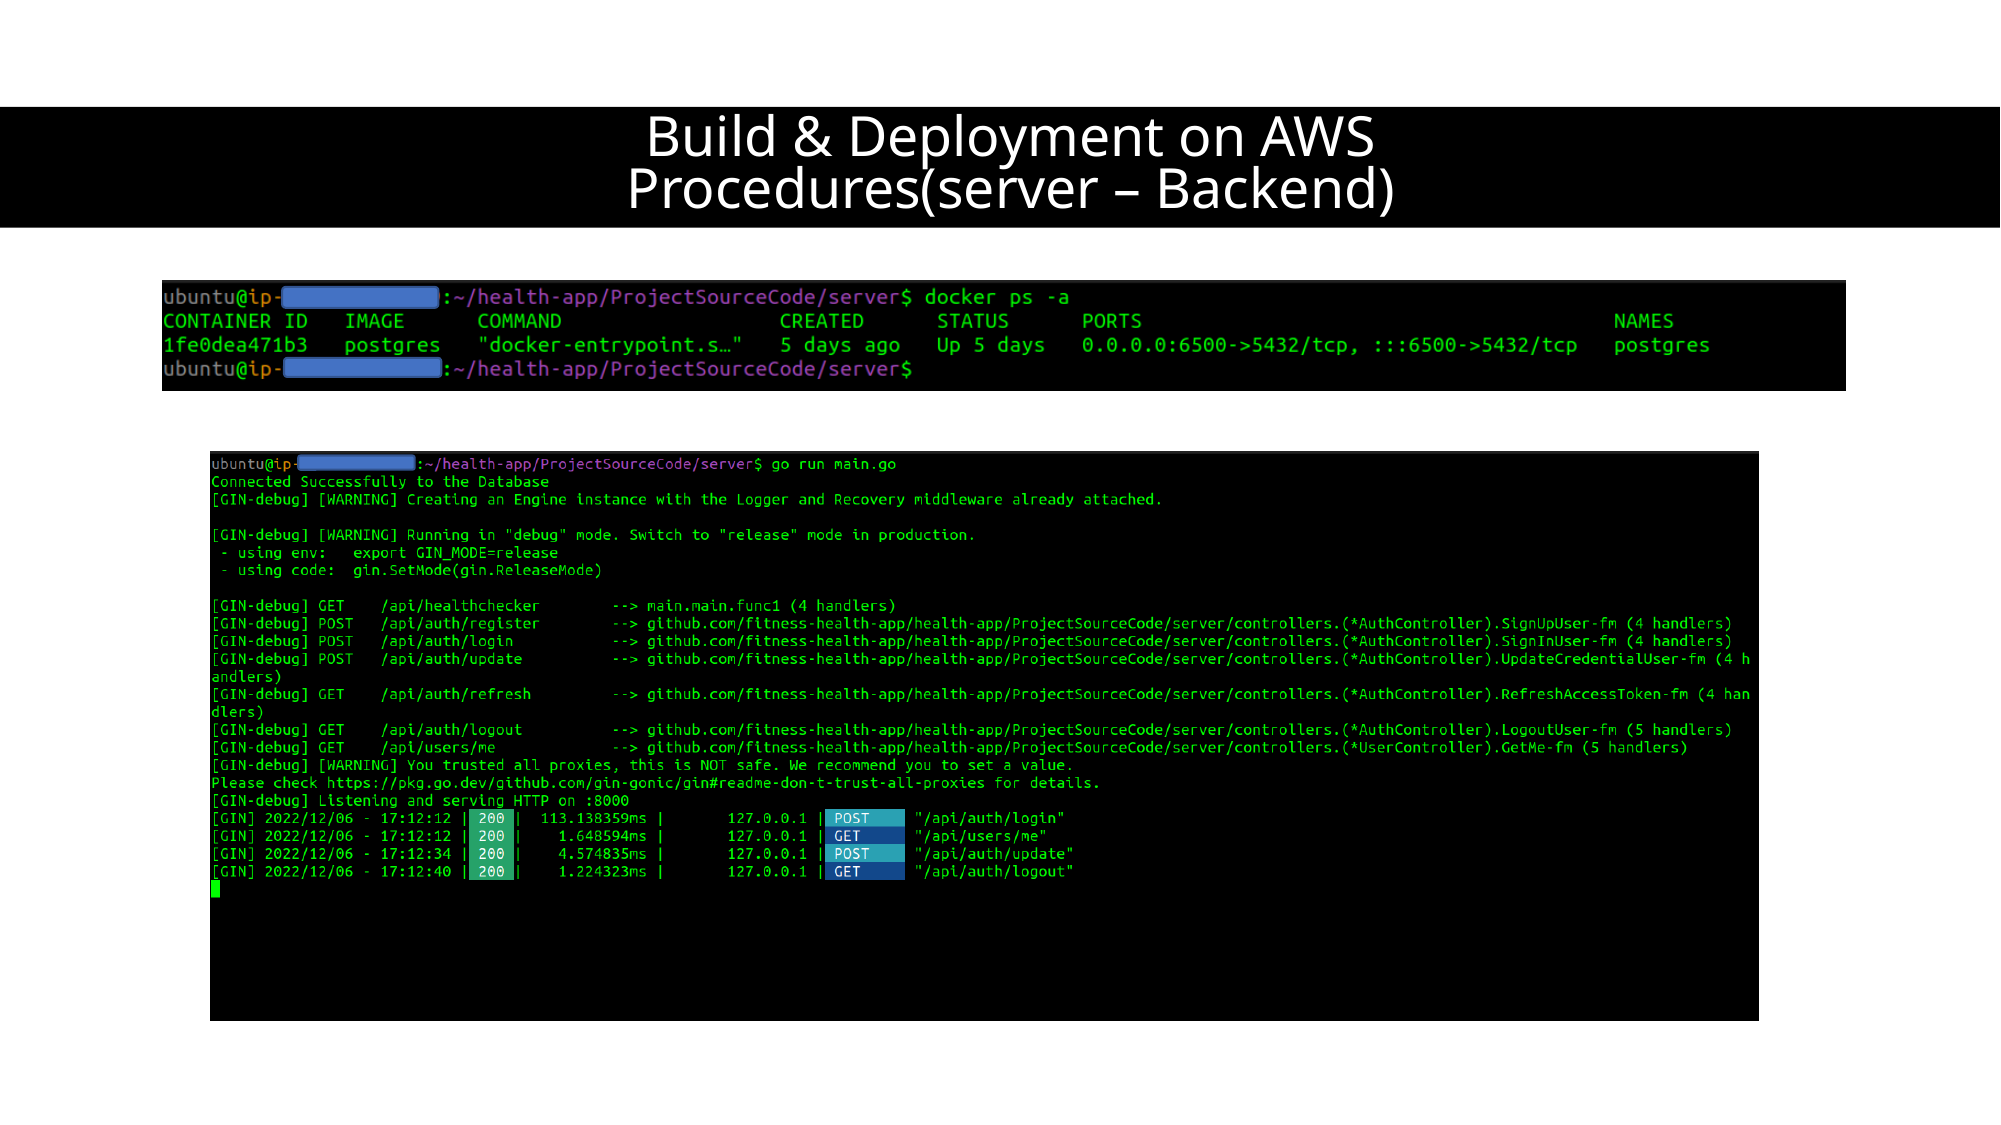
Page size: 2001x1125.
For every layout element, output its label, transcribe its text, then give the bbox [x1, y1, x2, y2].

title Build & Deployment on AWS Procedures(server – Backend) [91, 105, 1931, 228]
text_box [0, 106, 2000, 229]
picture [210, 451, 1759, 1021]
picture [162, 280, 1846, 391]
